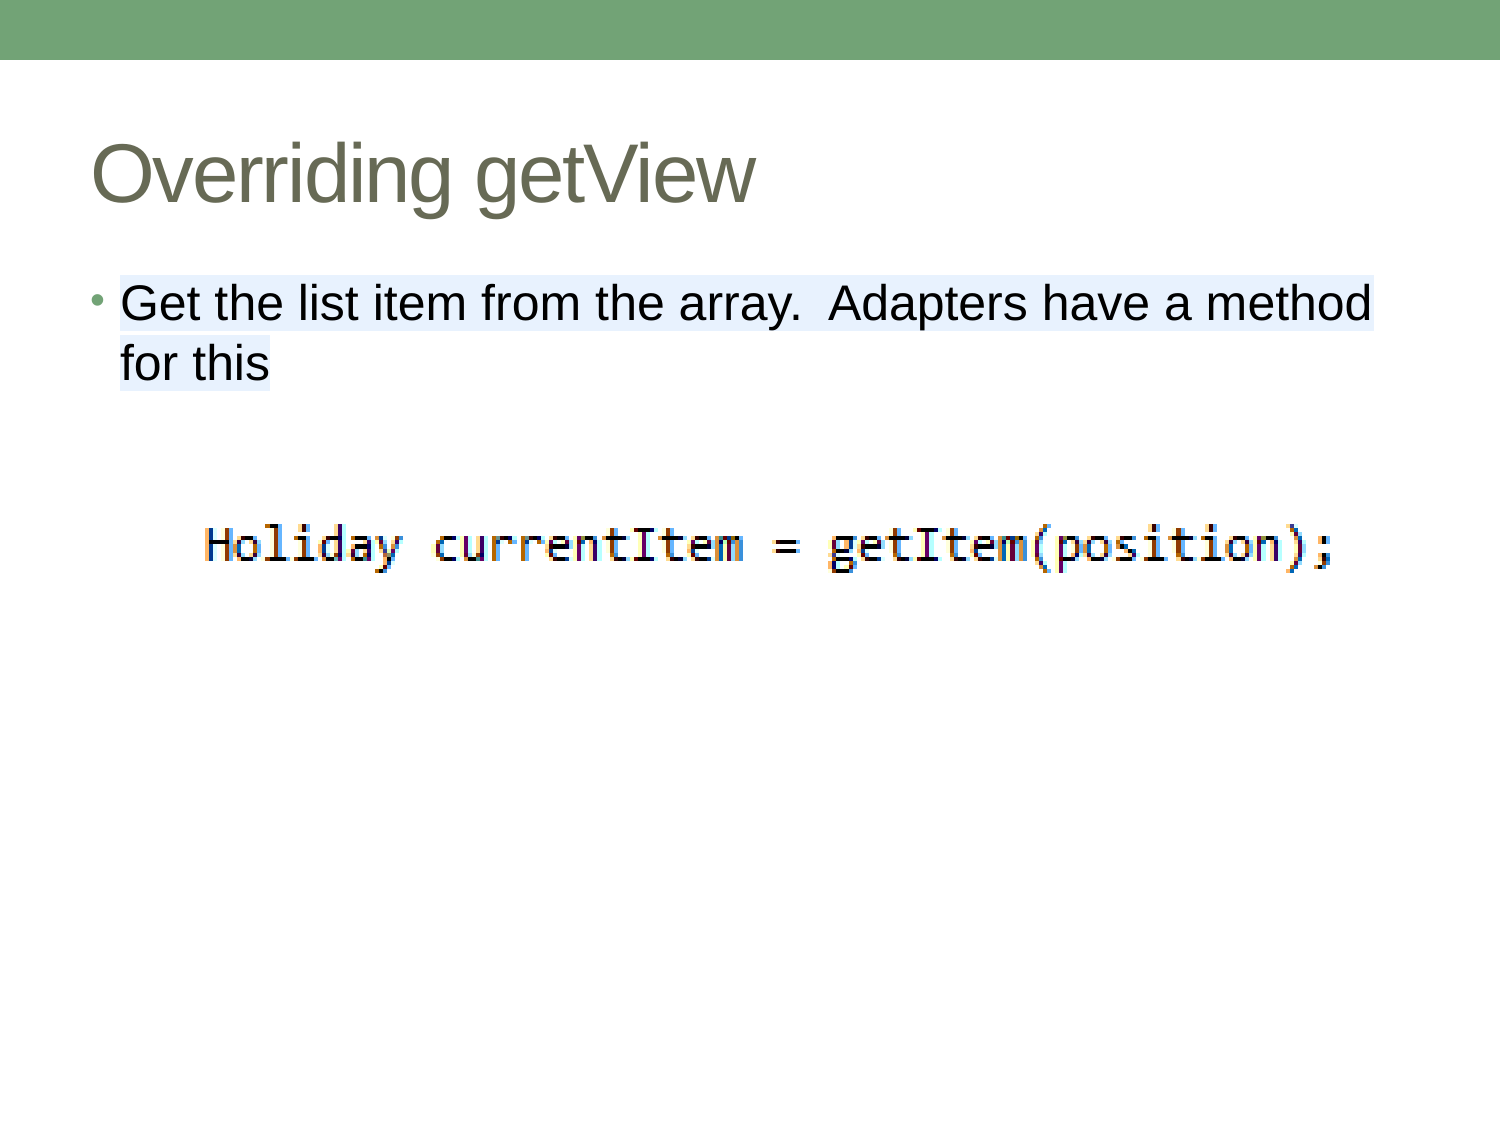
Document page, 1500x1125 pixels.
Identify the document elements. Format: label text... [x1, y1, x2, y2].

title Overriding getView [75, 87, 1425, 250]
picture [100, 488, 1500, 610]
list Get the list item from the array. Adapters have a method for this [75, 262, 1425, 1063]
